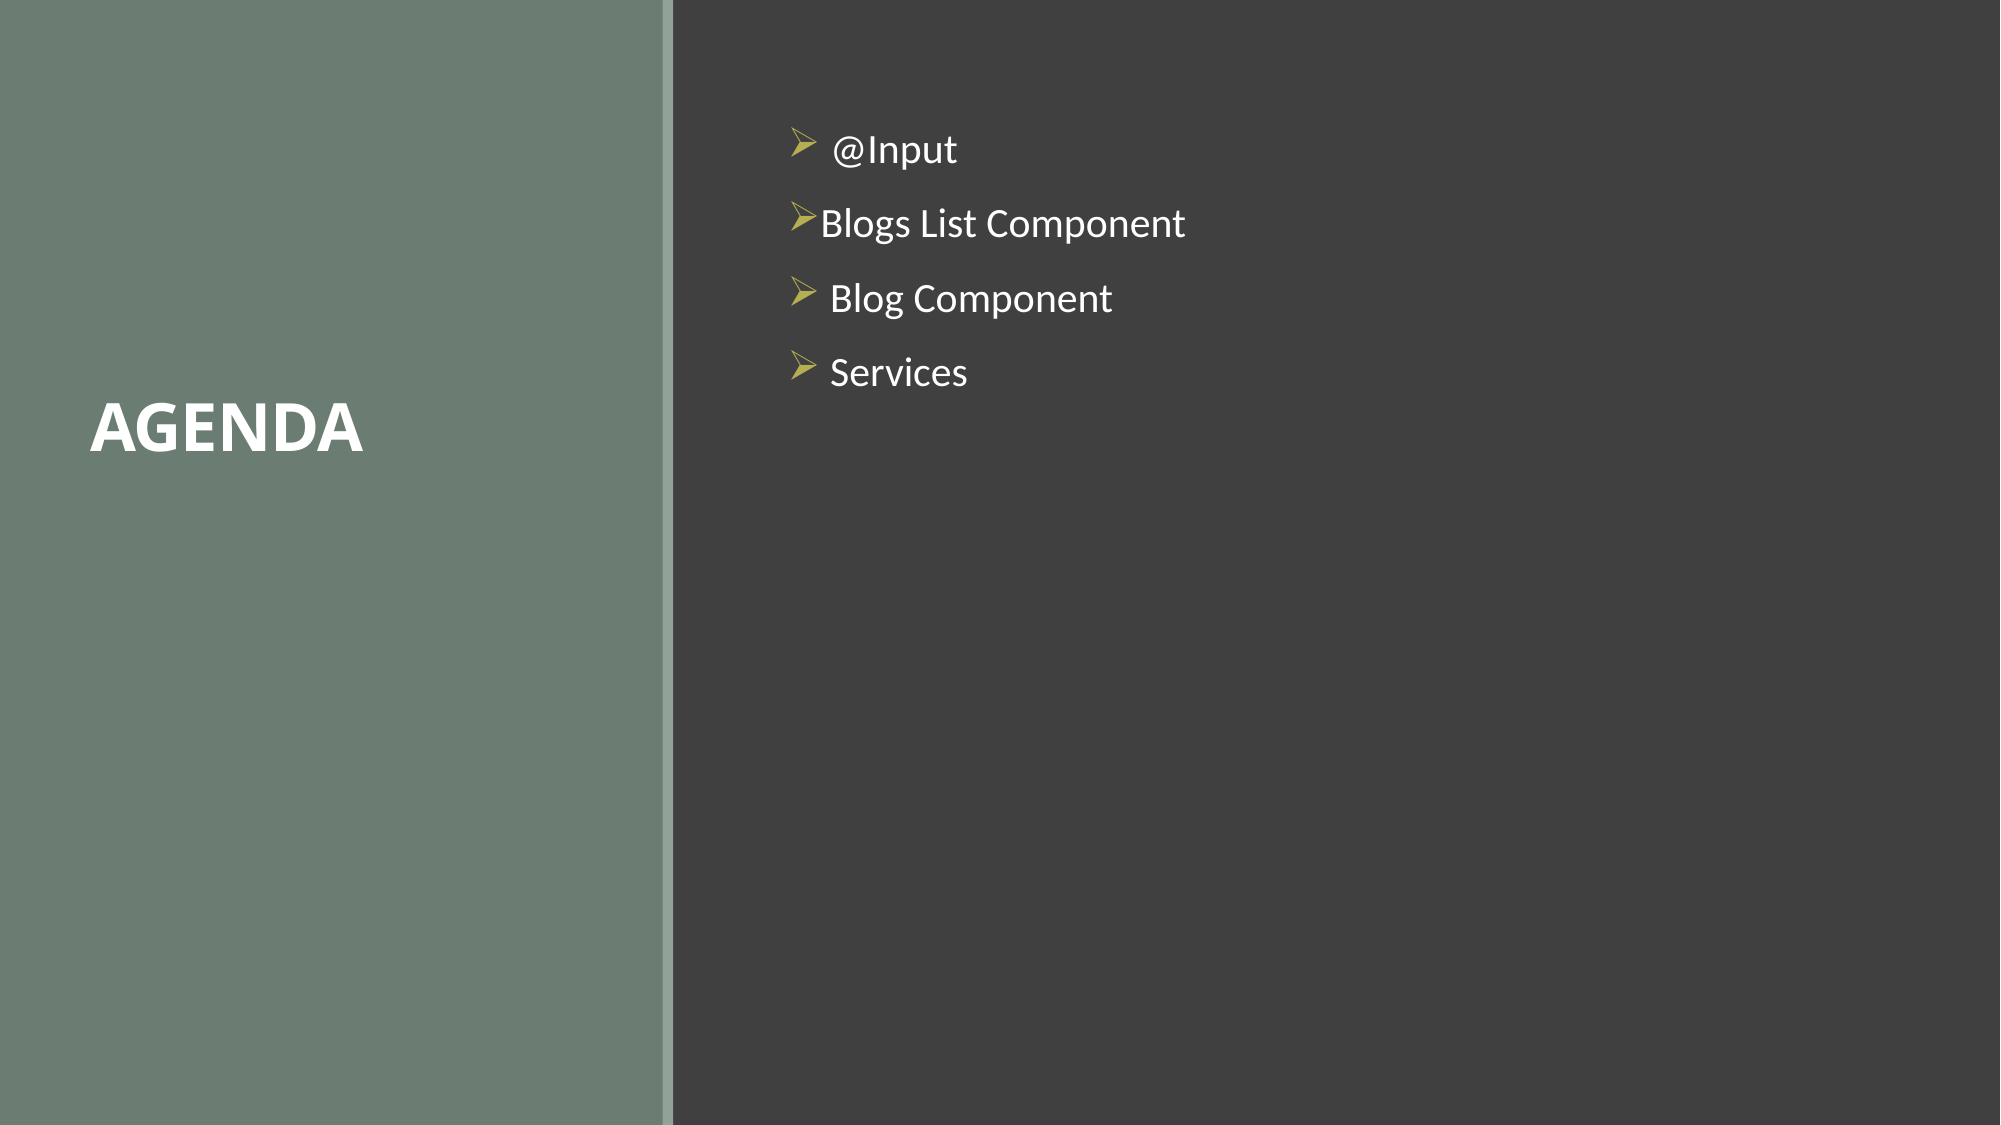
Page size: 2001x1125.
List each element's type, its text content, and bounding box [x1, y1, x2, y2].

title AGENDA [75, 97, 600, 473]
list @Input Blogs List Component Blog Component Services [787, 120, 1853, 983]
